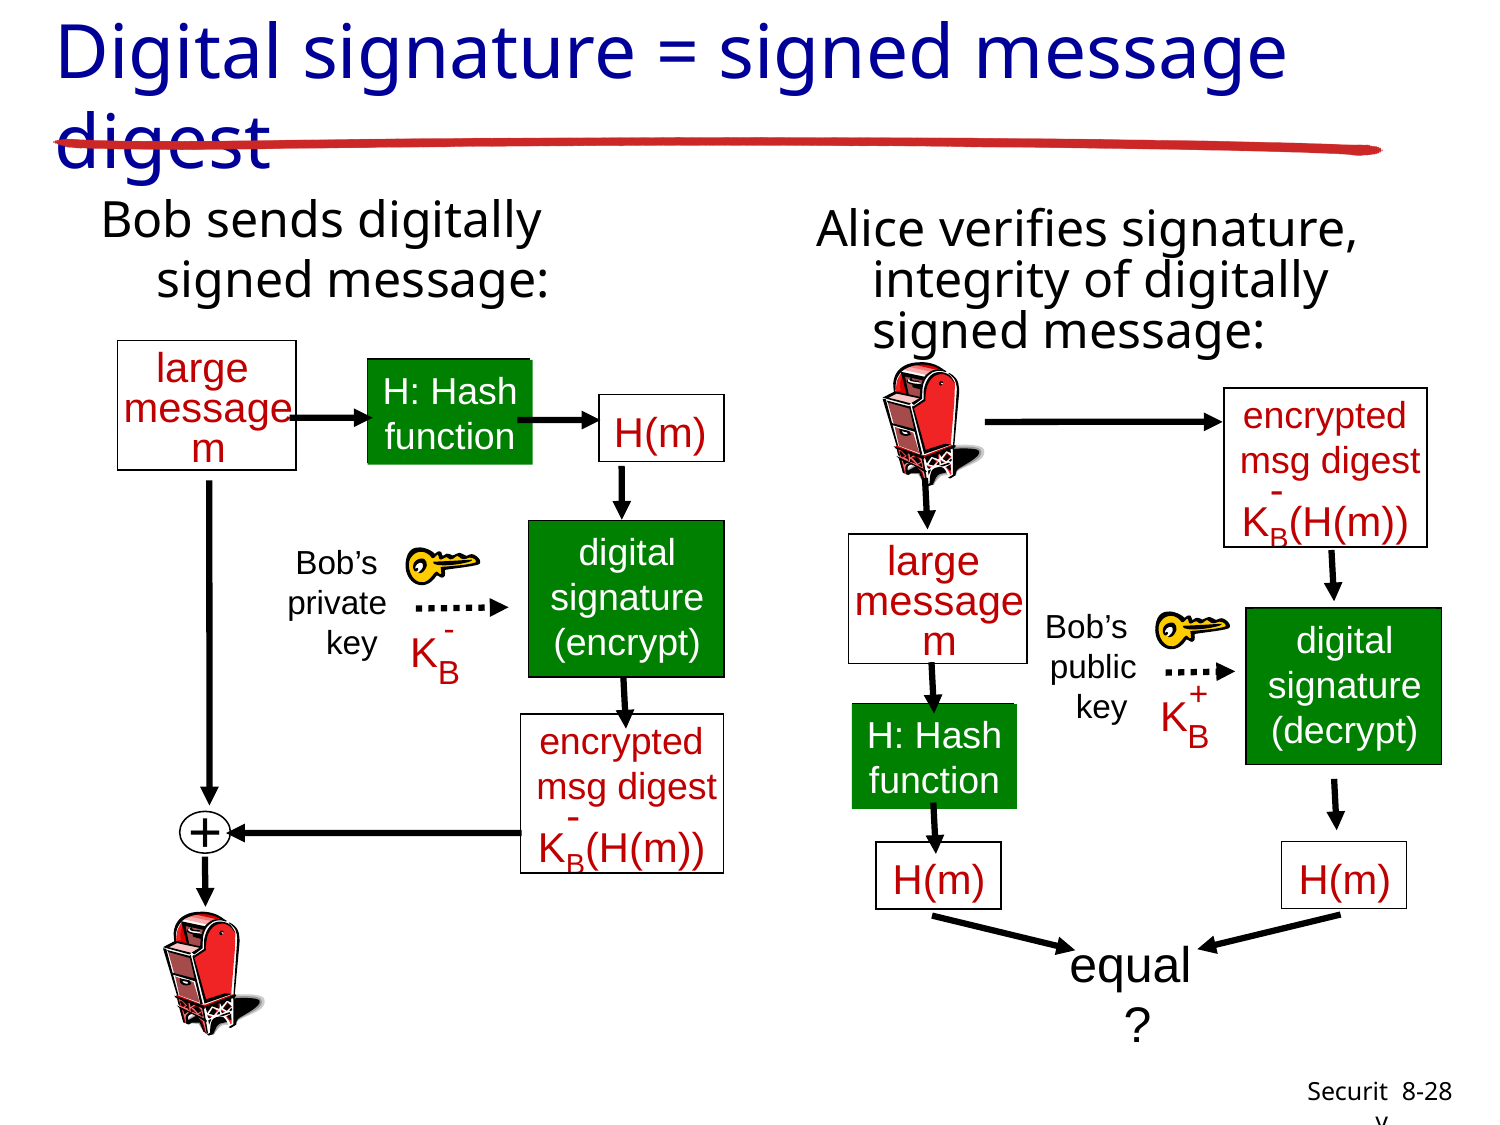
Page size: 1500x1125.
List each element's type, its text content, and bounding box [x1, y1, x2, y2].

list Alice verifies signature, integrity of digitally signed message: [801, 198, 1497, 373]
text_box [1329, 778, 1343, 831]
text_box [394, 599, 476, 700]
text_box H(m) [591, 398, 730, 464]
text_box [615, 465, 628, 518]
picture [404, 546, 481, 586]
picture [882, 360, 986, 488]
picture [47, 132, 1398, 161]
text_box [1273, 841, 1417, 911]
text_box Bob’s private key [244, 533, 402, 669]
text_box [1229, 668, 1236, 675]
footer Security [1284, 1067, 1403, 1110]
text_box [599, 394, 725, 398]
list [162, 910, 267, 1037]
text_box [199, 882, 212, 907]
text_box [1245, 607, 1442, 765]
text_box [828, 533, 1050, 673]
picture [1154, 610, 1231, 650]
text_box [850, 703, 1019, 811]
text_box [1144, 663, 1226, 764]
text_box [485, 709, 769, 874]
text_box [1327, 556, 1340, 602]
text_box Digital signature = signed message digest [40, 0, 1383, 188]
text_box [366, 358, 534, 467]
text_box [528, 520, 725, 678]
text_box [867, 841, 1012, 912]
text_box 8-28 [1387, 1068, 1500, 1113]
text_box [495, 601, 509, 614]
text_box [1188, 383, 1472, 548]
text_box [920, 496, 934, 530]
text_box [538, 413, 601, 427]
text_box Bob’s public key [994, 597, 1152, 733]
text_box equal ? [1012, 925, 1249, 1060]
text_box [97, 340, 319, 479]
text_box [135, 786, 275, 873]
text_box Bob sends digitally signed message: [85, 188, 711, 366]
